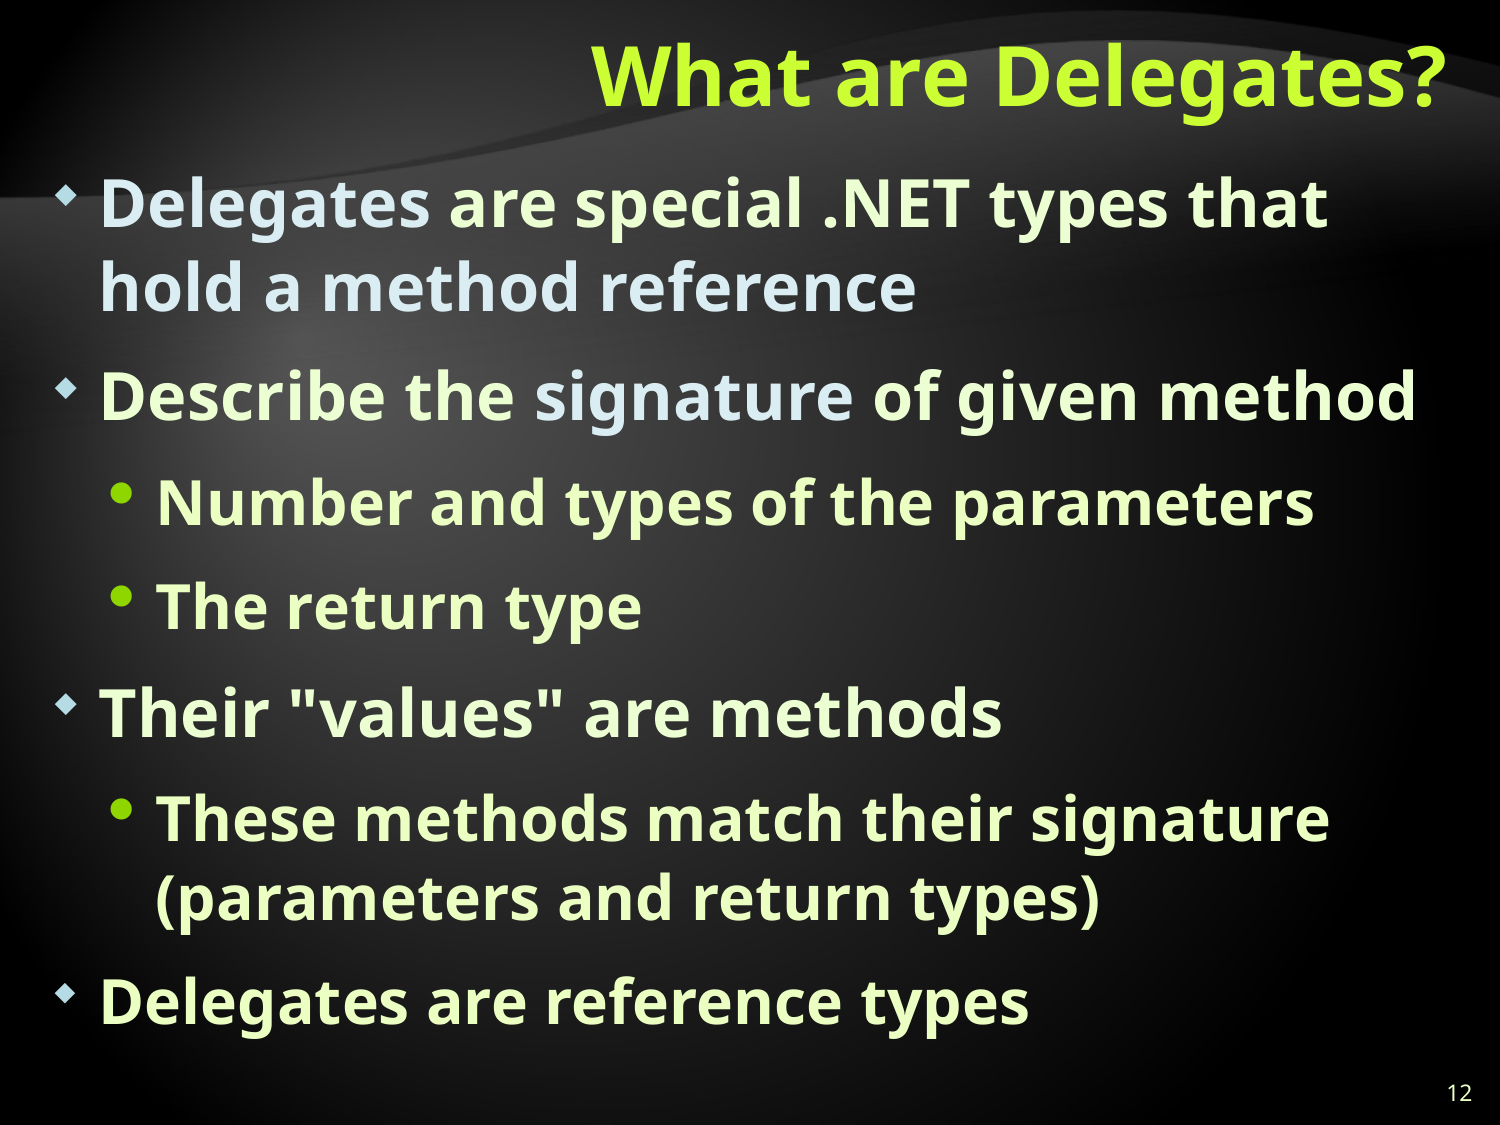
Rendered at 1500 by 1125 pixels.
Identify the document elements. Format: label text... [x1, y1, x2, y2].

list Delegates are special .NET types that hold a method reference Describe the signature of given method Number and types of the parameters The return type Their "values" are methods These methods match their signature (parameters and return types) Delegates are reference types [37, 149, 1463, 1100]
title What are Delegates? [300, 12, 1463, 149]
slide_number 12 [1412, 1074, 1488, 1113]
picture [0, 0, 1500, 1125]
